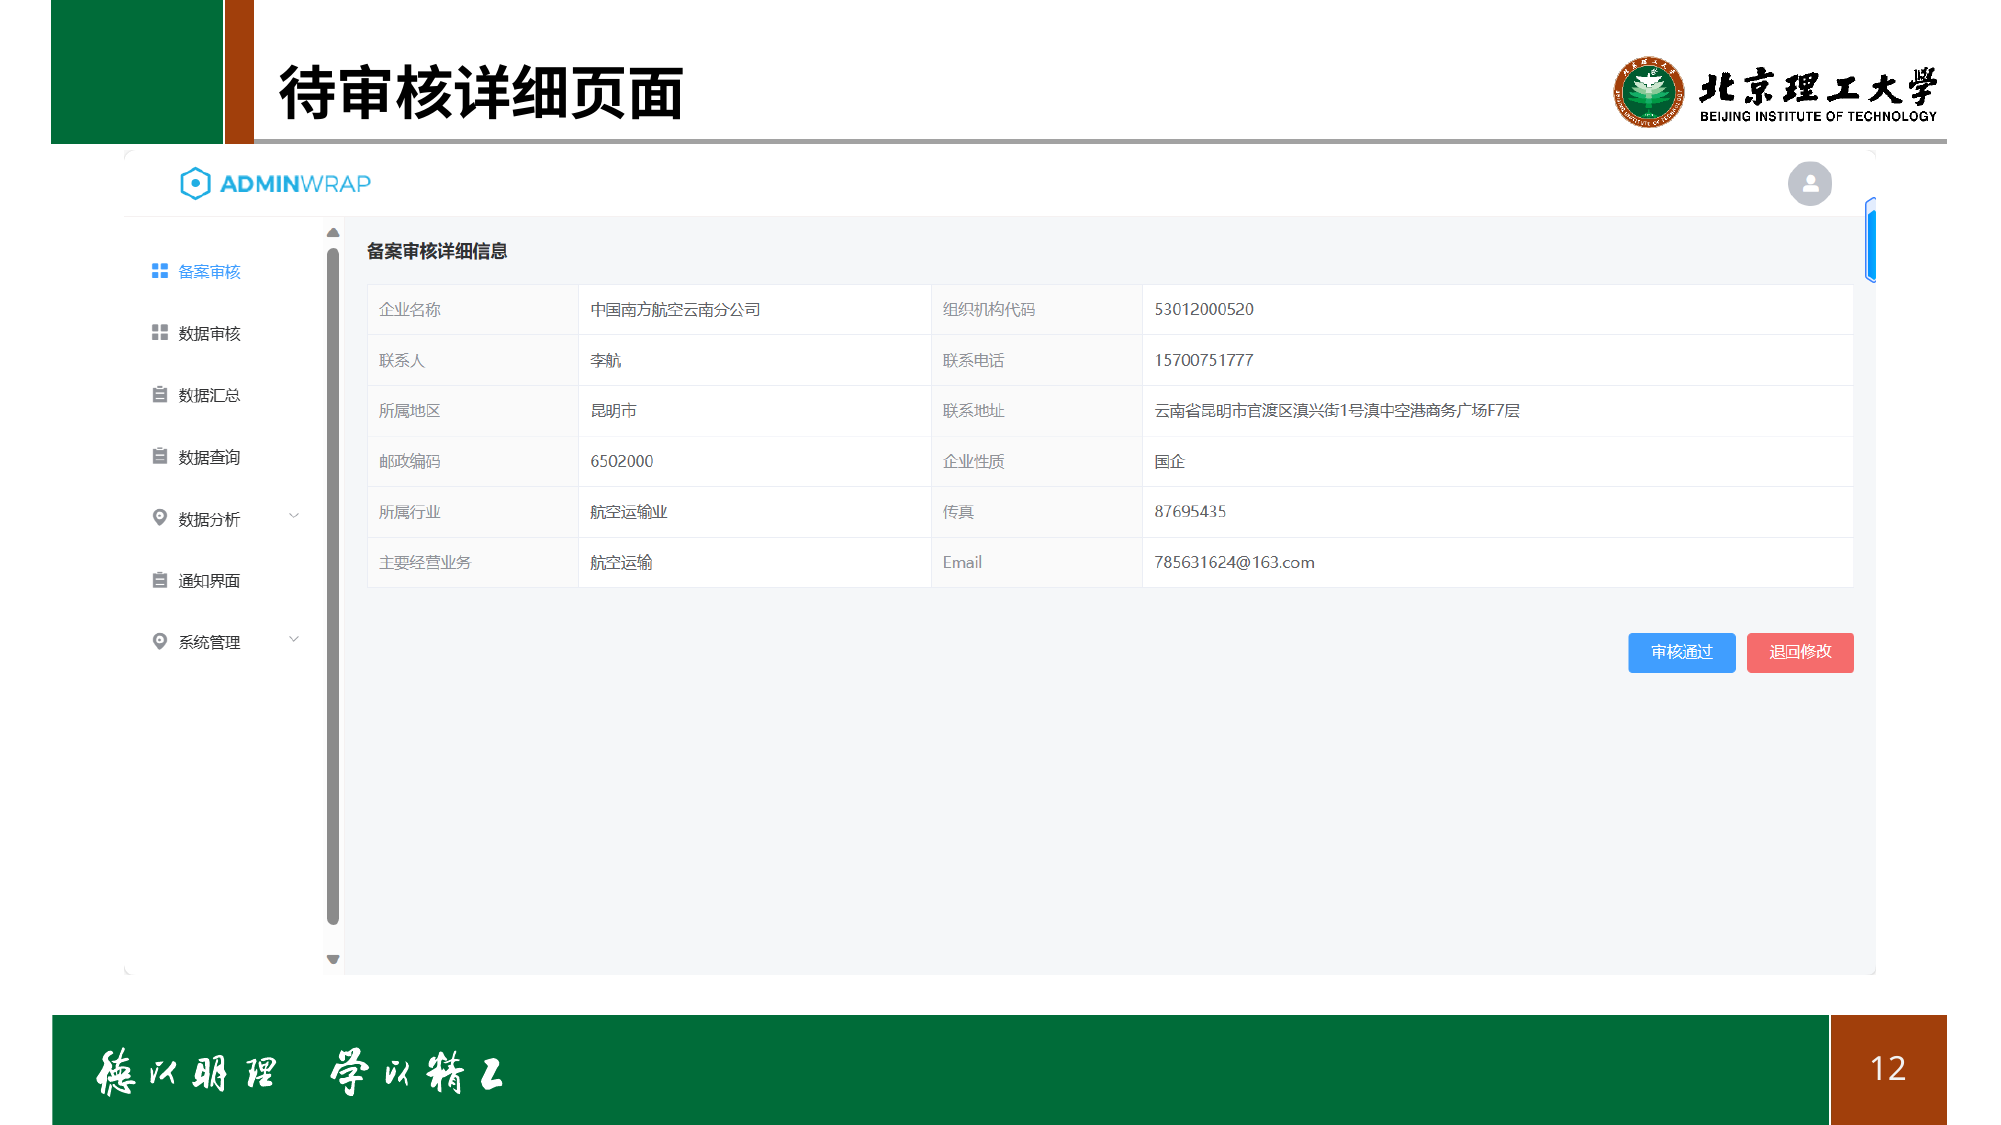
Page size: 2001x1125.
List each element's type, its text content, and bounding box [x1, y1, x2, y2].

picture [1682, 56, 1937, 128]
picture [124, 150, 1876, 975]
title 待审核详细页面 [263, 56, 1682, 136]
